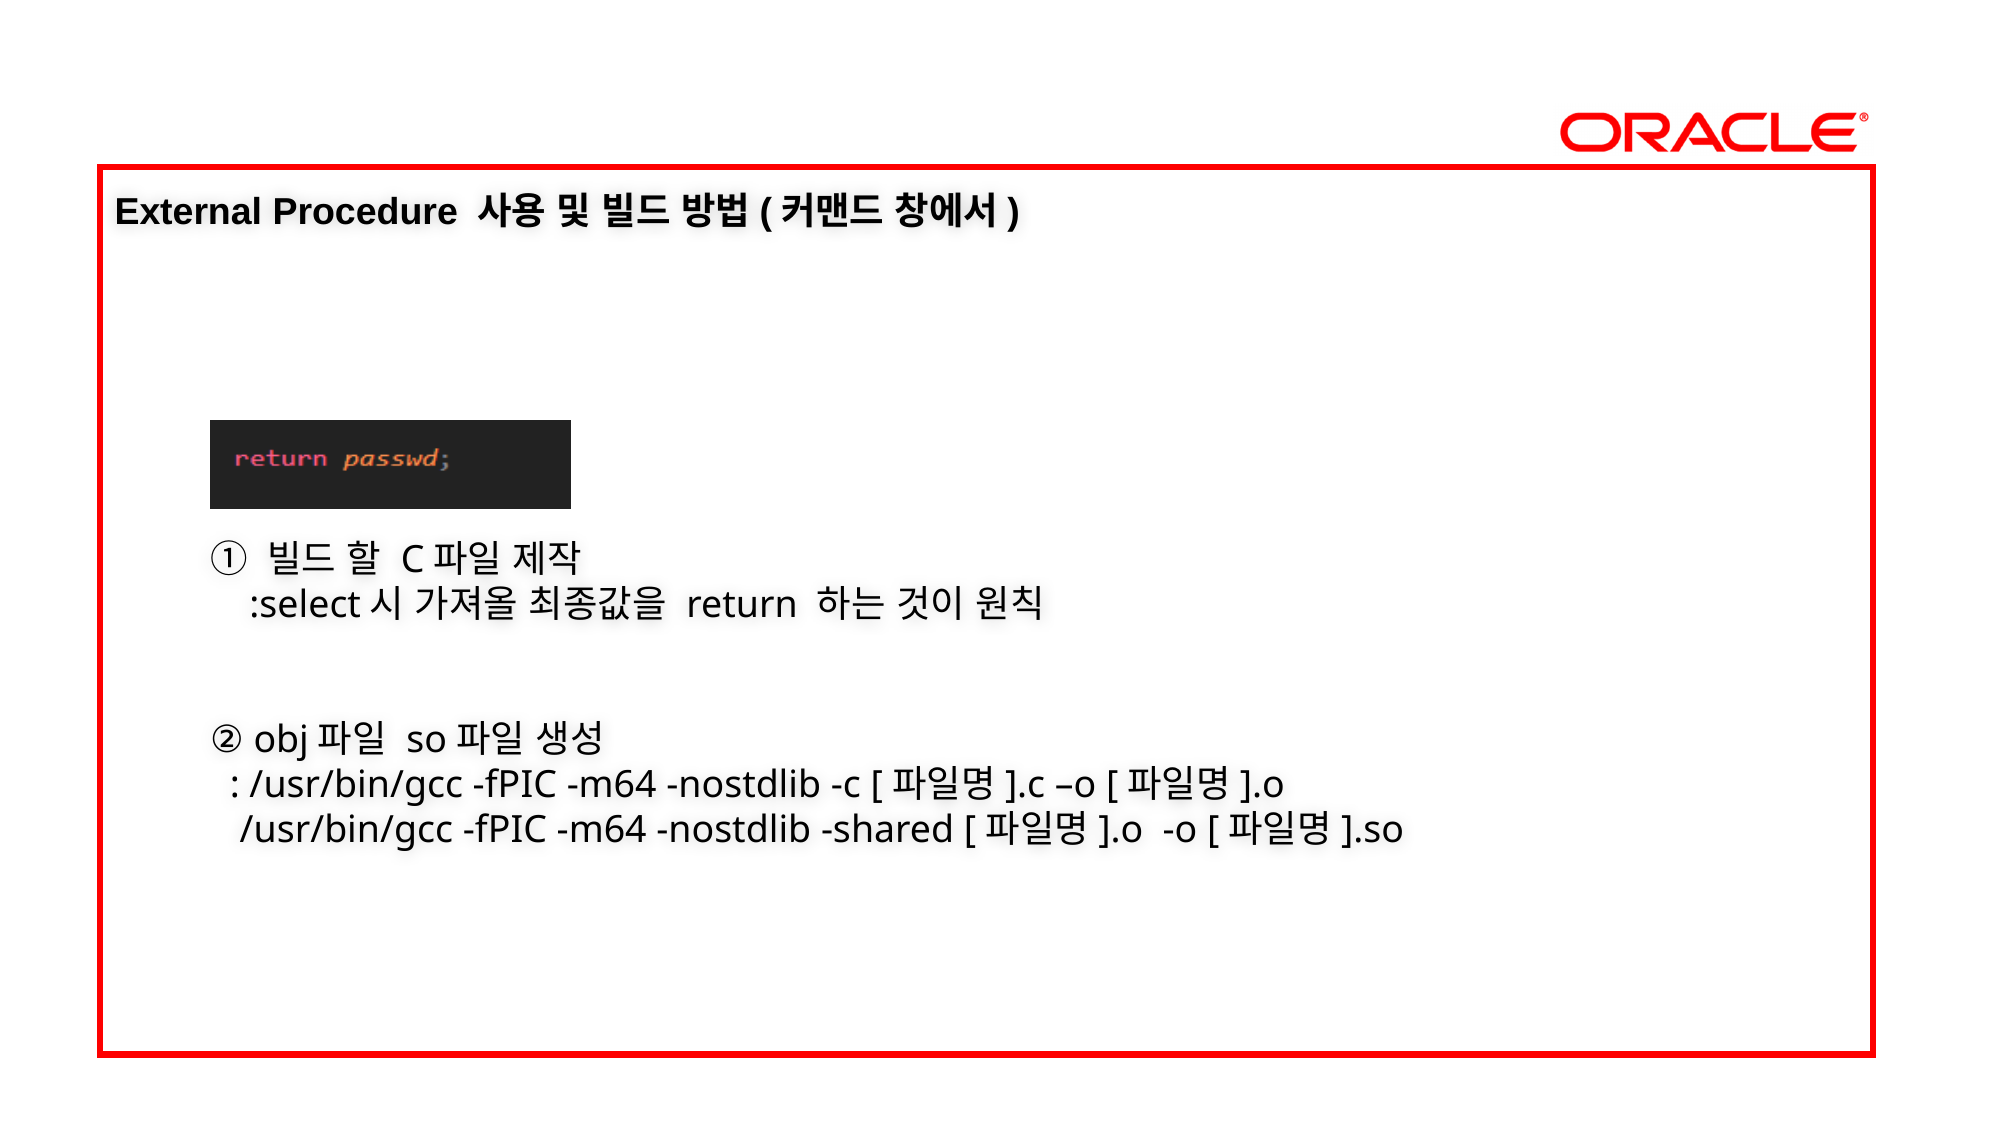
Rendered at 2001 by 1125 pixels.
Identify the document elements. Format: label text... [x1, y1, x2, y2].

text_box External Procedure 사용 및 빌드 방법(커맨드 창에서) [99, 179, 1752, 240]
text_box [99, 166, 1874, 1056]
picture [1553, 103, 1874, 156]
picture [210, 420, 571, 509]
text_box ① 빌드 할 C파일 제작 :select시 가져올 최종값을 return 하는 것이 원칙 ② obj파일 so파일 생성 : /usr/bin/gcc -fPIC -m64 -nostdlib -c [파일명].c –o [파일명].o /usr/bin/gcc -fPIC -m64 -nostdlib -shared [파일명].o -o [파일명].so [195, 482, 1847, 948]
